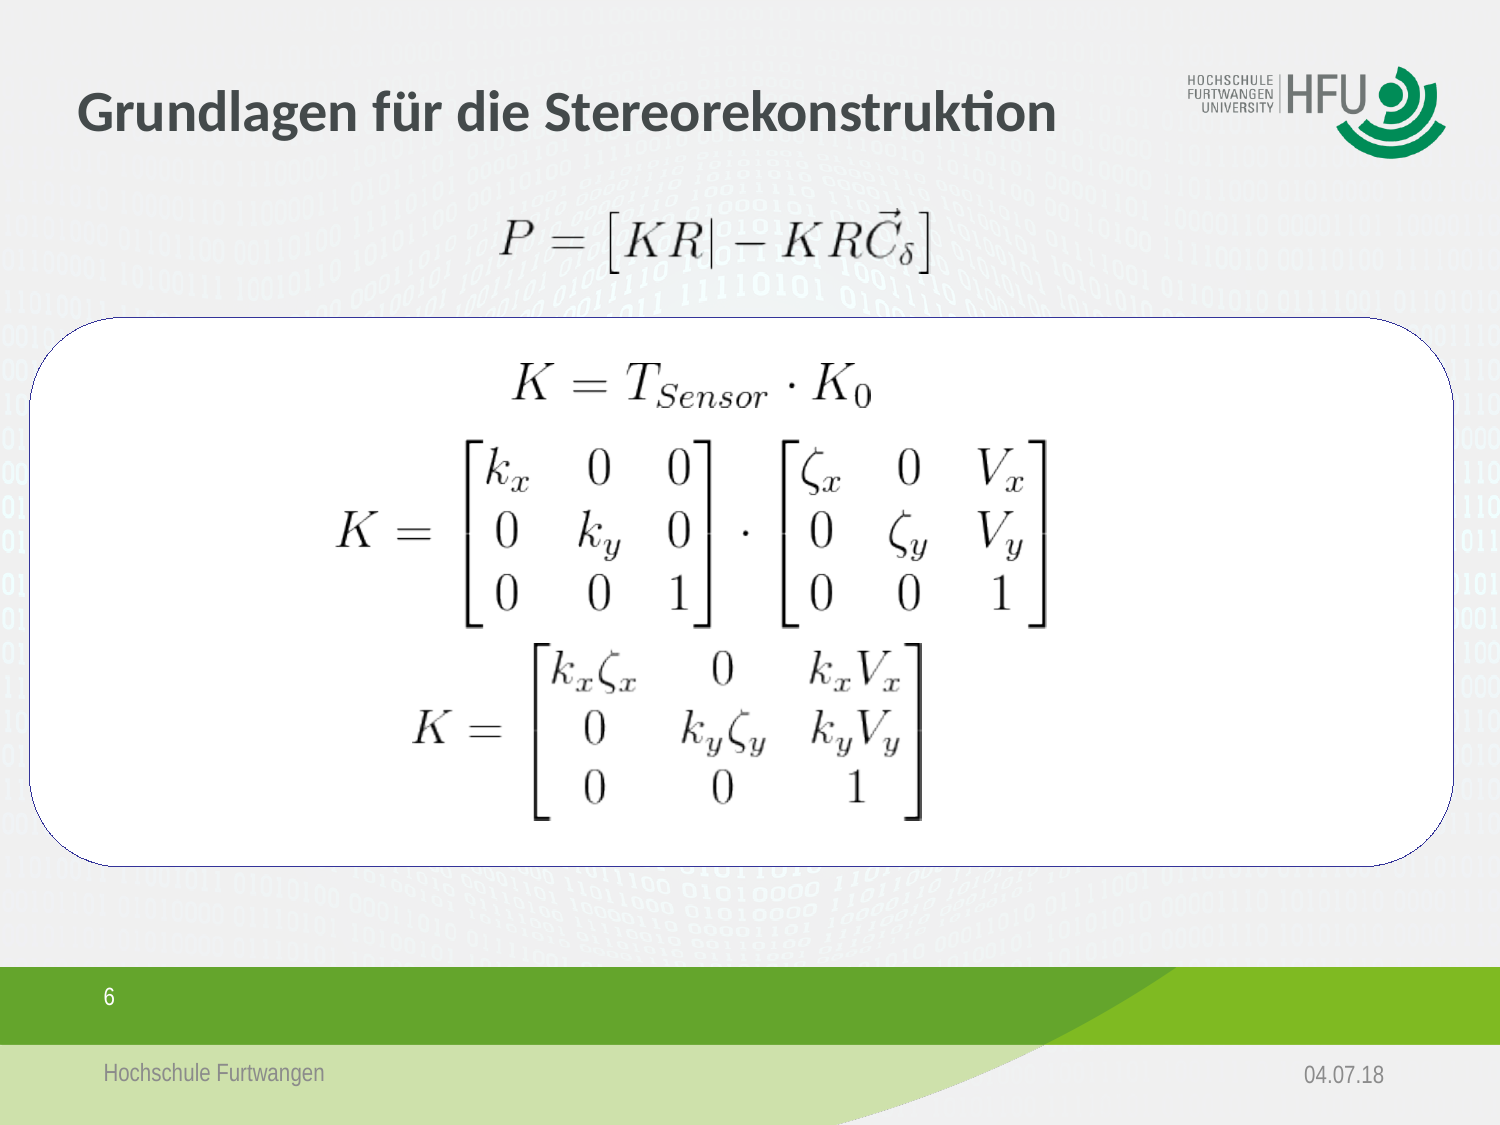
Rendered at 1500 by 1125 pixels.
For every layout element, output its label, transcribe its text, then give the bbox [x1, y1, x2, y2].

picture [498, 208, 931, 274]
footer Hochschule Furtwangen [88, 1044, 420, 1105]
picture [0, 967, 1500, 1125]
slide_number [1257, 1046, 1400, 1107]
title Grundlagen für die Stereorekonstruktion [77, 64, 1353, 153]
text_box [29, 317, 1454, 868]
slide_number 6 [88, 967, 160, 1028]
picture [1166, 53, 1454, 164]
